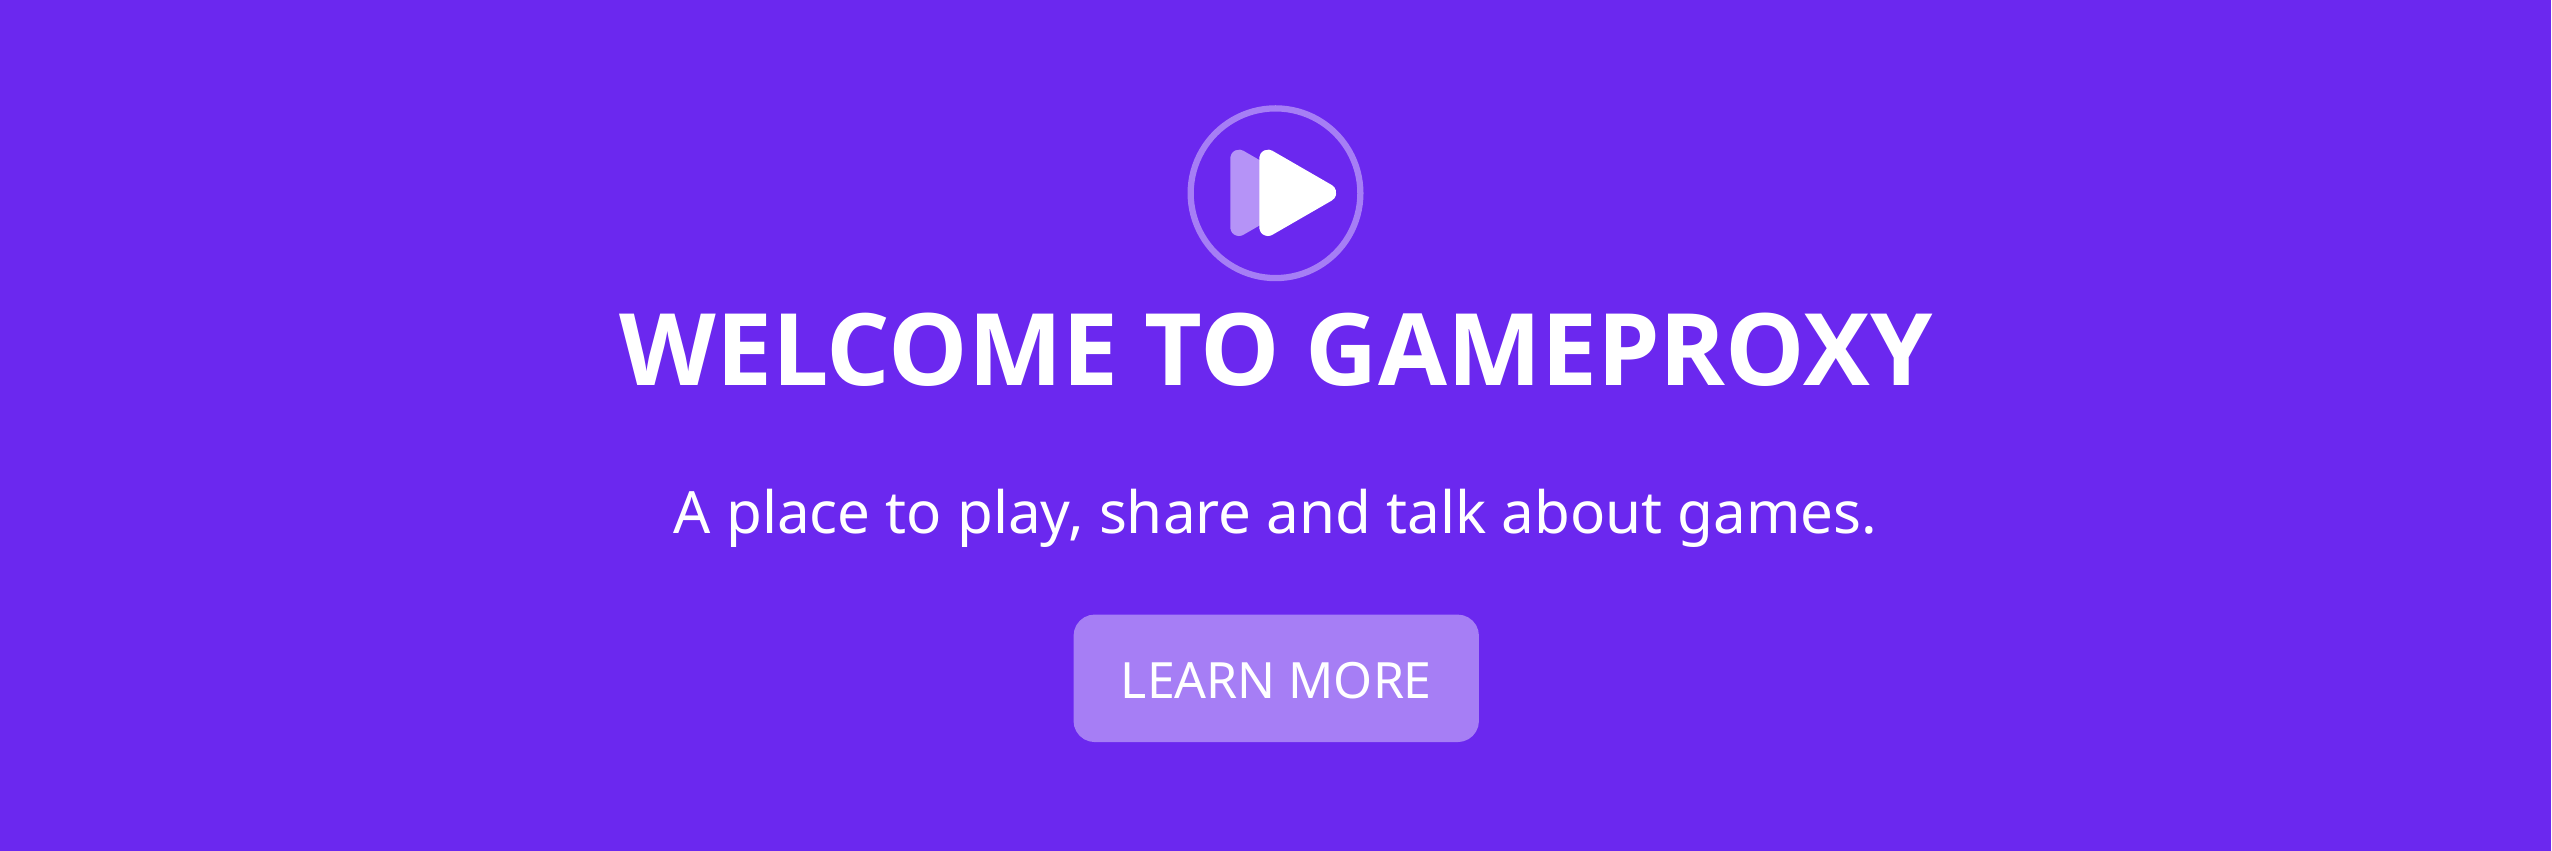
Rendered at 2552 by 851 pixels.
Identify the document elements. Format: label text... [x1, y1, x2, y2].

text_box WELCOME TO GAMEPROXY [604, 278, 1948, 413]
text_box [1190, 108, 1361, 279]
text_box LEARN MORE [1072, 613, 1481, 744]
text_box A place to play, share and talk about games. [659, 467, 1892, 553]
